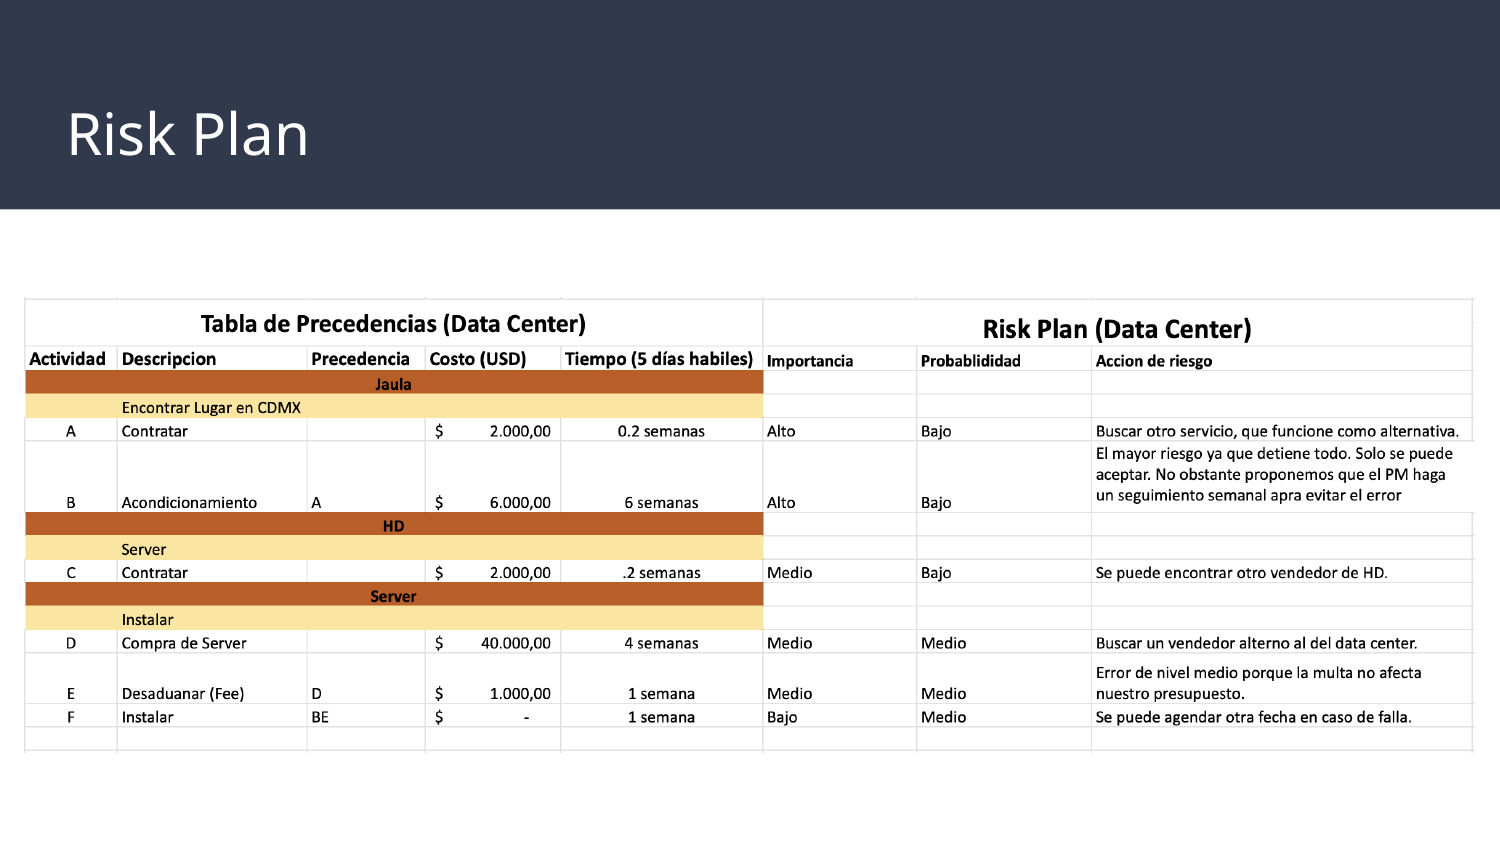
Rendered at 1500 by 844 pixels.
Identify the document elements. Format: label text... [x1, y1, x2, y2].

title Risk Plan [51, 82, 1449, 185]
picture [24, 296, 1476, 753]
